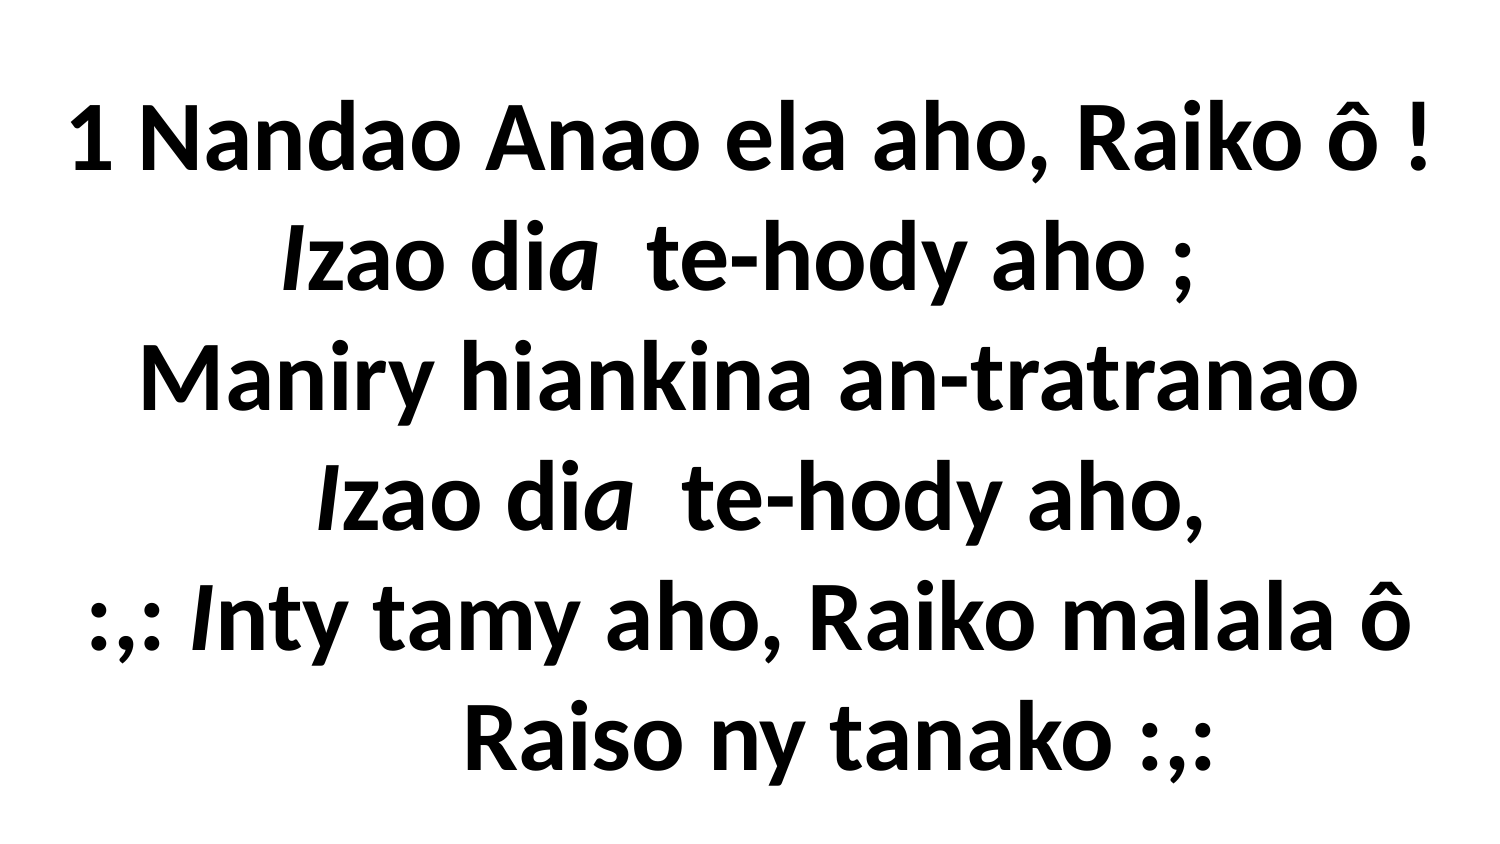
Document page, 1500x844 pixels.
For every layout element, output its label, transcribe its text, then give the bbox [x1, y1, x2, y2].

title 1 Nandao Anao ela aho, Raiko ô ! Izao dia te-hody aho ; Maniry hiankina an-tratranao Izao dia te-hody aho, :,: Inty tamy aho, Raiko malala ô Raiso ny tanako :,: [0, 85, 1500, 777]
